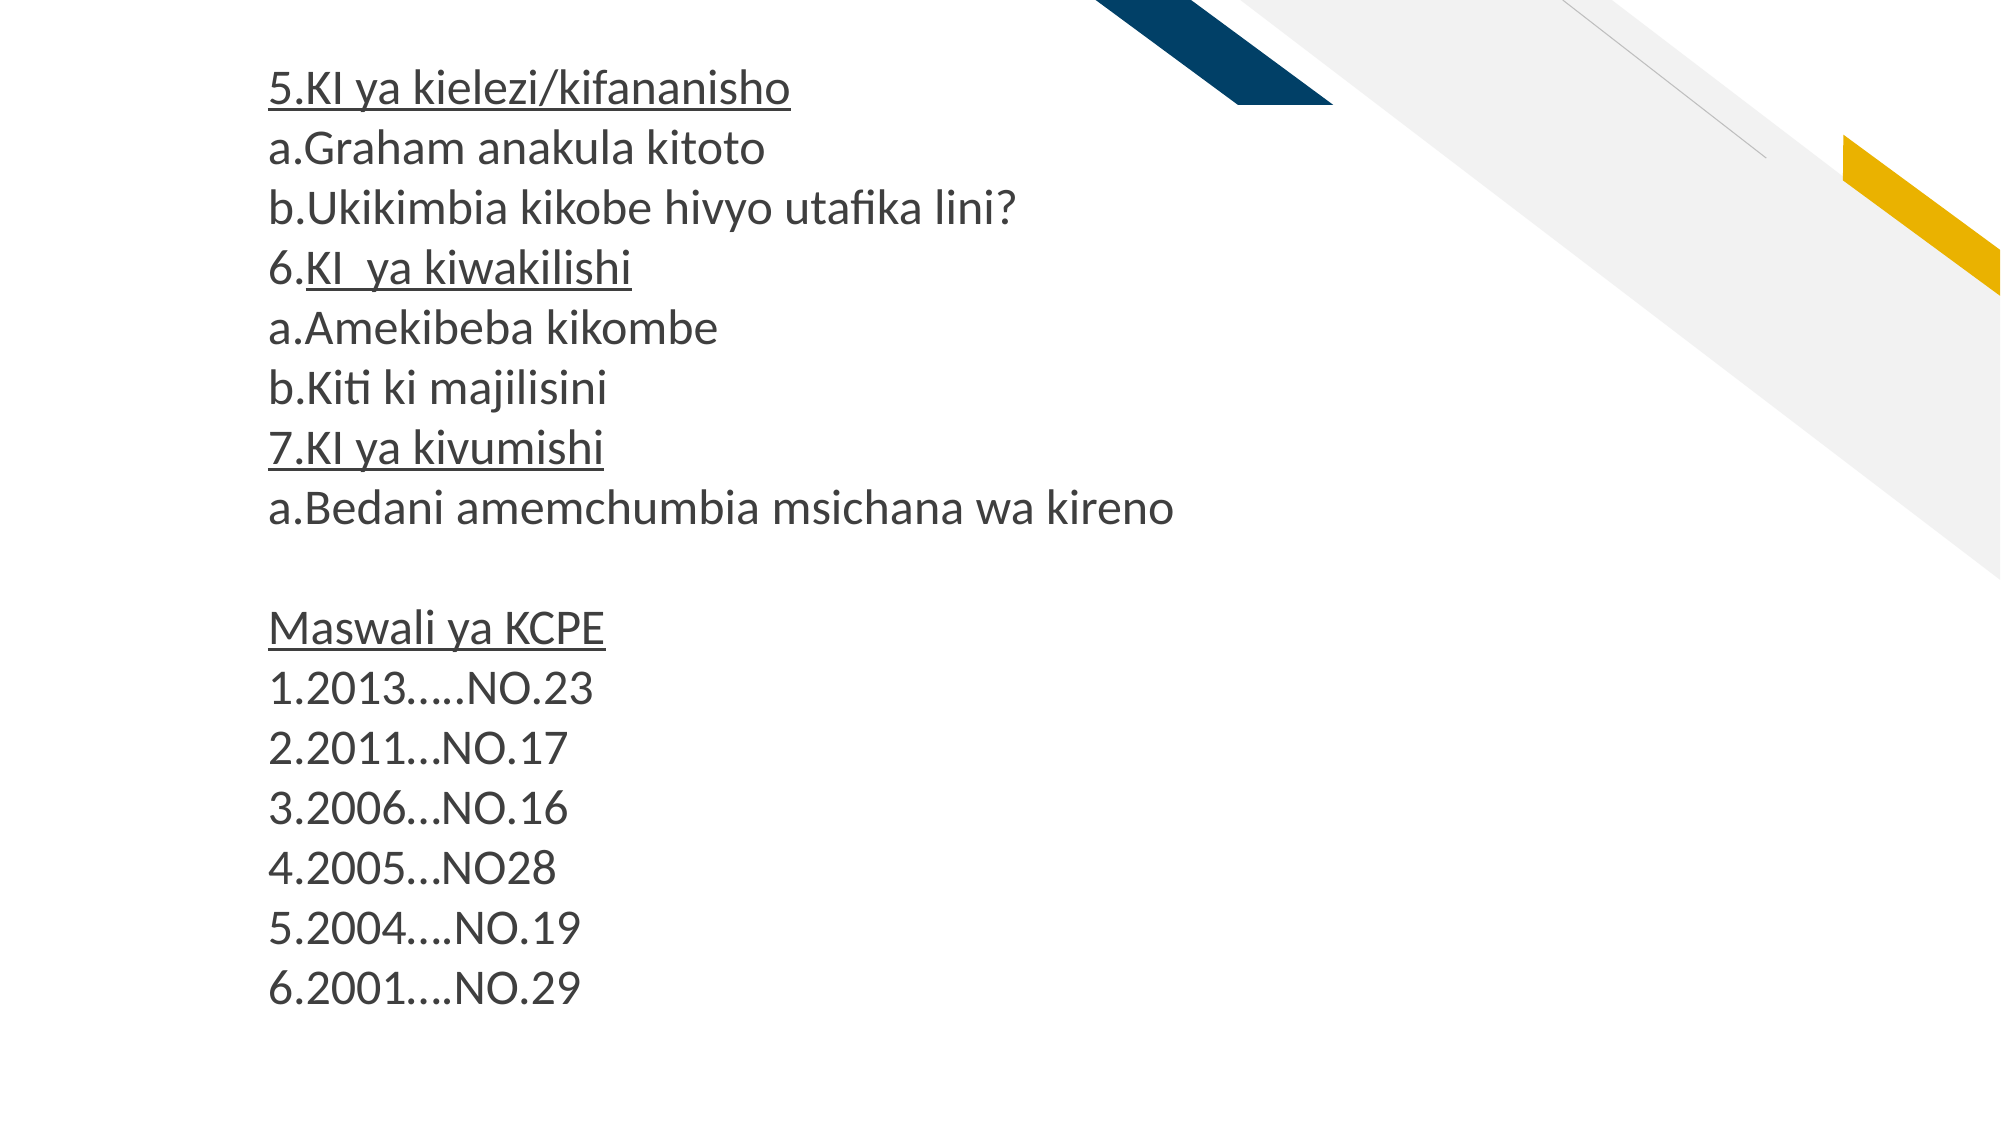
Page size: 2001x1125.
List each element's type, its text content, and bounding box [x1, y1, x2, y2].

text_box 5.KI ya kielezi/kifananisho a.Graham anakula kitoto b.Ukikimbia kikobe hivyo utafika lini? 6.KI ya kiwakilishi a.Amekibeba kikombe b.Kiti ki majilisini 7.KI ya kivumishi a.Bedani amemchumbia msichana wa kireno Maswali ya KCPE 1.2013…..NO.23 2.2011…NO.17 3.2006…NO.16 4.2005…NO28 5.2004….NO.19 6.2001….NO.29 [253, 0, 1763, 1023]
